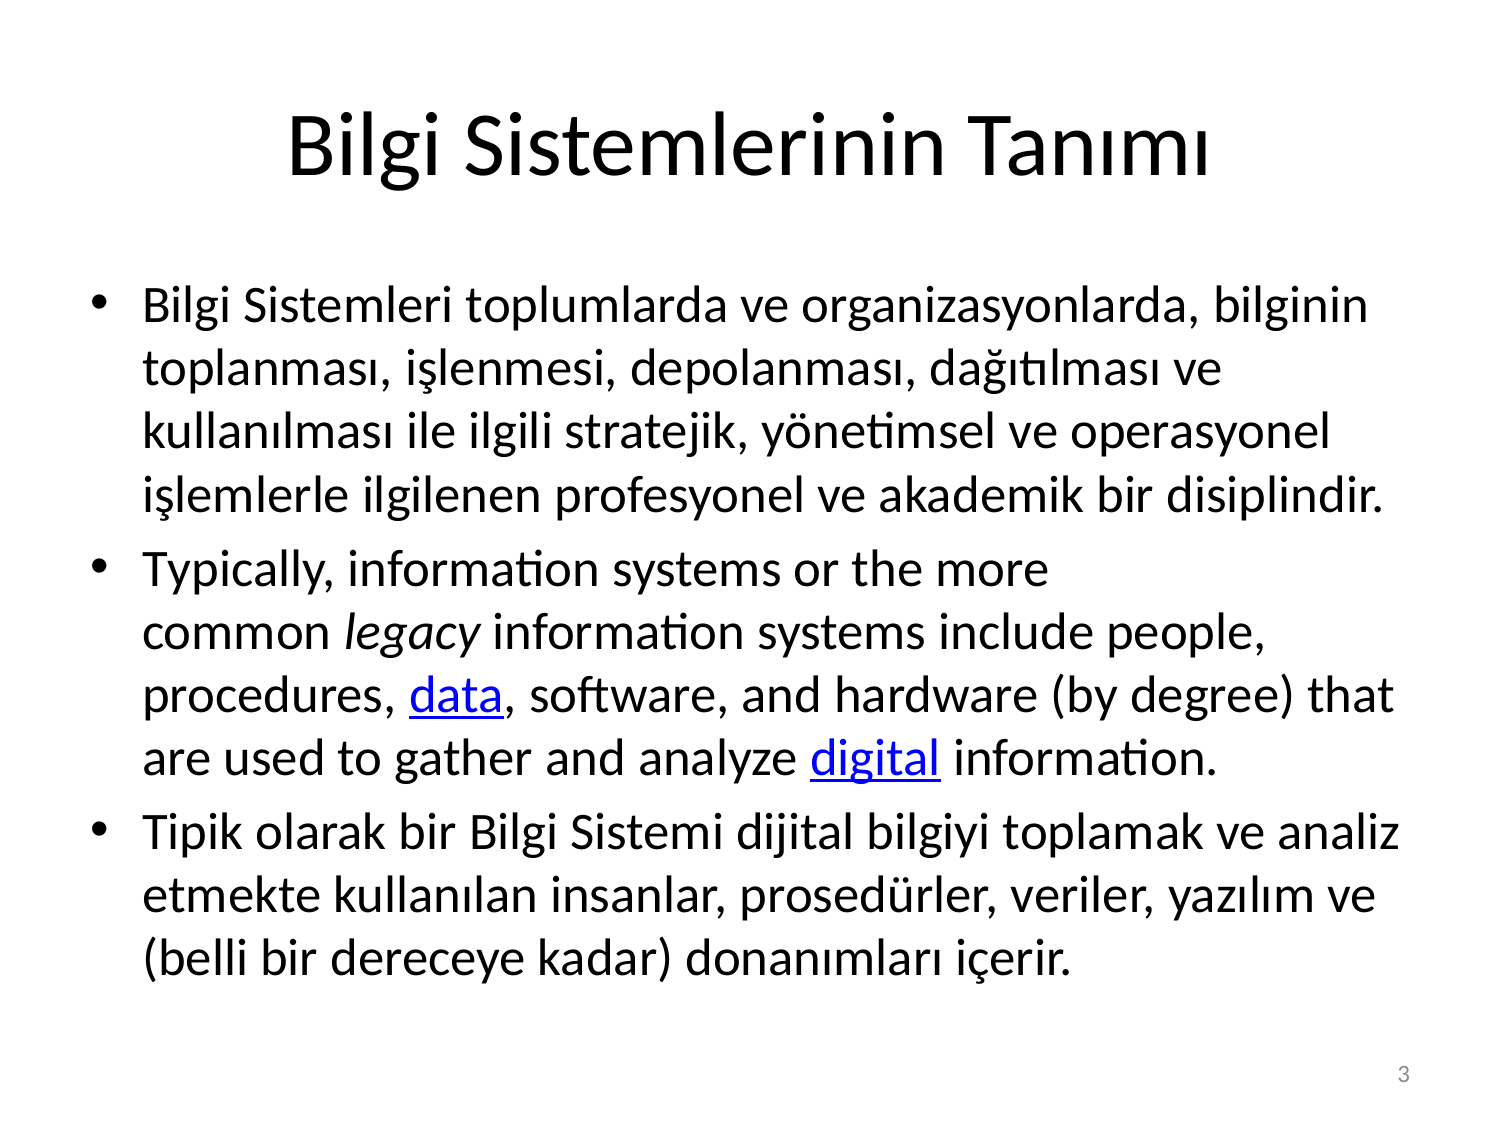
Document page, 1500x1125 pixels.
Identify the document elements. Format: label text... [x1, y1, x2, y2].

slide_number 3 [1074, 1042, 1425, 1103]
list Bilgi Sistemleri toplumlarda ve organizasyonlarda, bilginin toplanması, işlenmesi, depolanması, dağıtılması ve kullanılması ile ilgili stratejik, yönetimsel ve operasyonel işlemlerle ilgilenen profesyonel ve akademik bir disiplindir. Typically, information systems or the more common legacy information systems include people, procedures, data, software, and hardware (by degree) that are used to gather and analyze digital information. Tipik olarak bir Bilgi Sistemi dijital bilgiyi toplamak ve analiz etmekte kullanılan insanlar, prosedürler, veriler, yazılım ve (belli bir dereceye kadar) donanımları içerir. [75, 262, 1425, 1005]
title Bilgi Sistemlerinin Tanımı [75, 45, 1425, 233]
